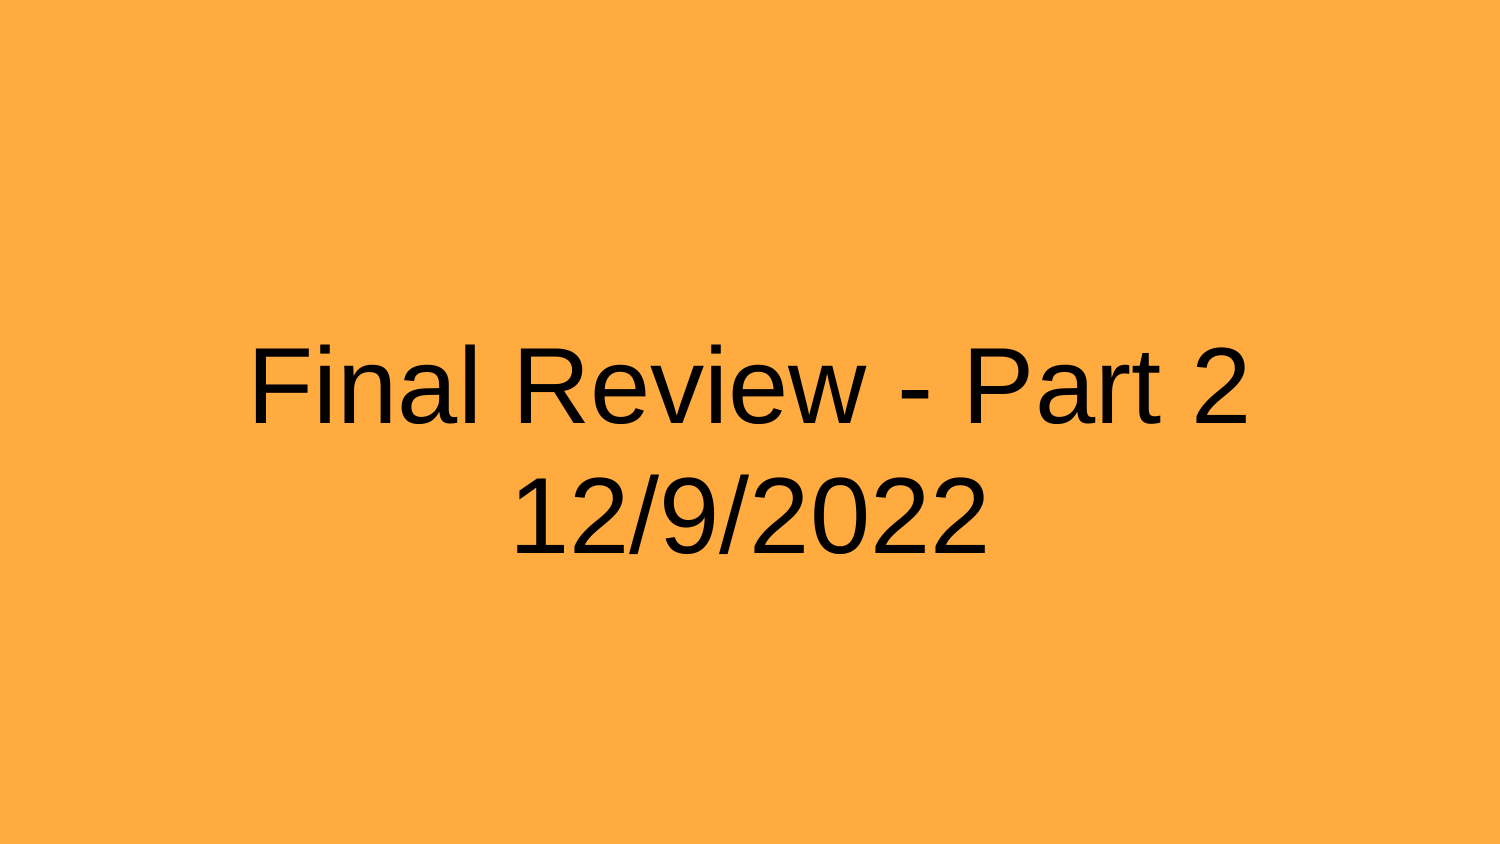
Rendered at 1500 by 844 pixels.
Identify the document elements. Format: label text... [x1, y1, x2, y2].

title Final Review - Part 2 12/9/2022 [51, 253, 1449, 591]
